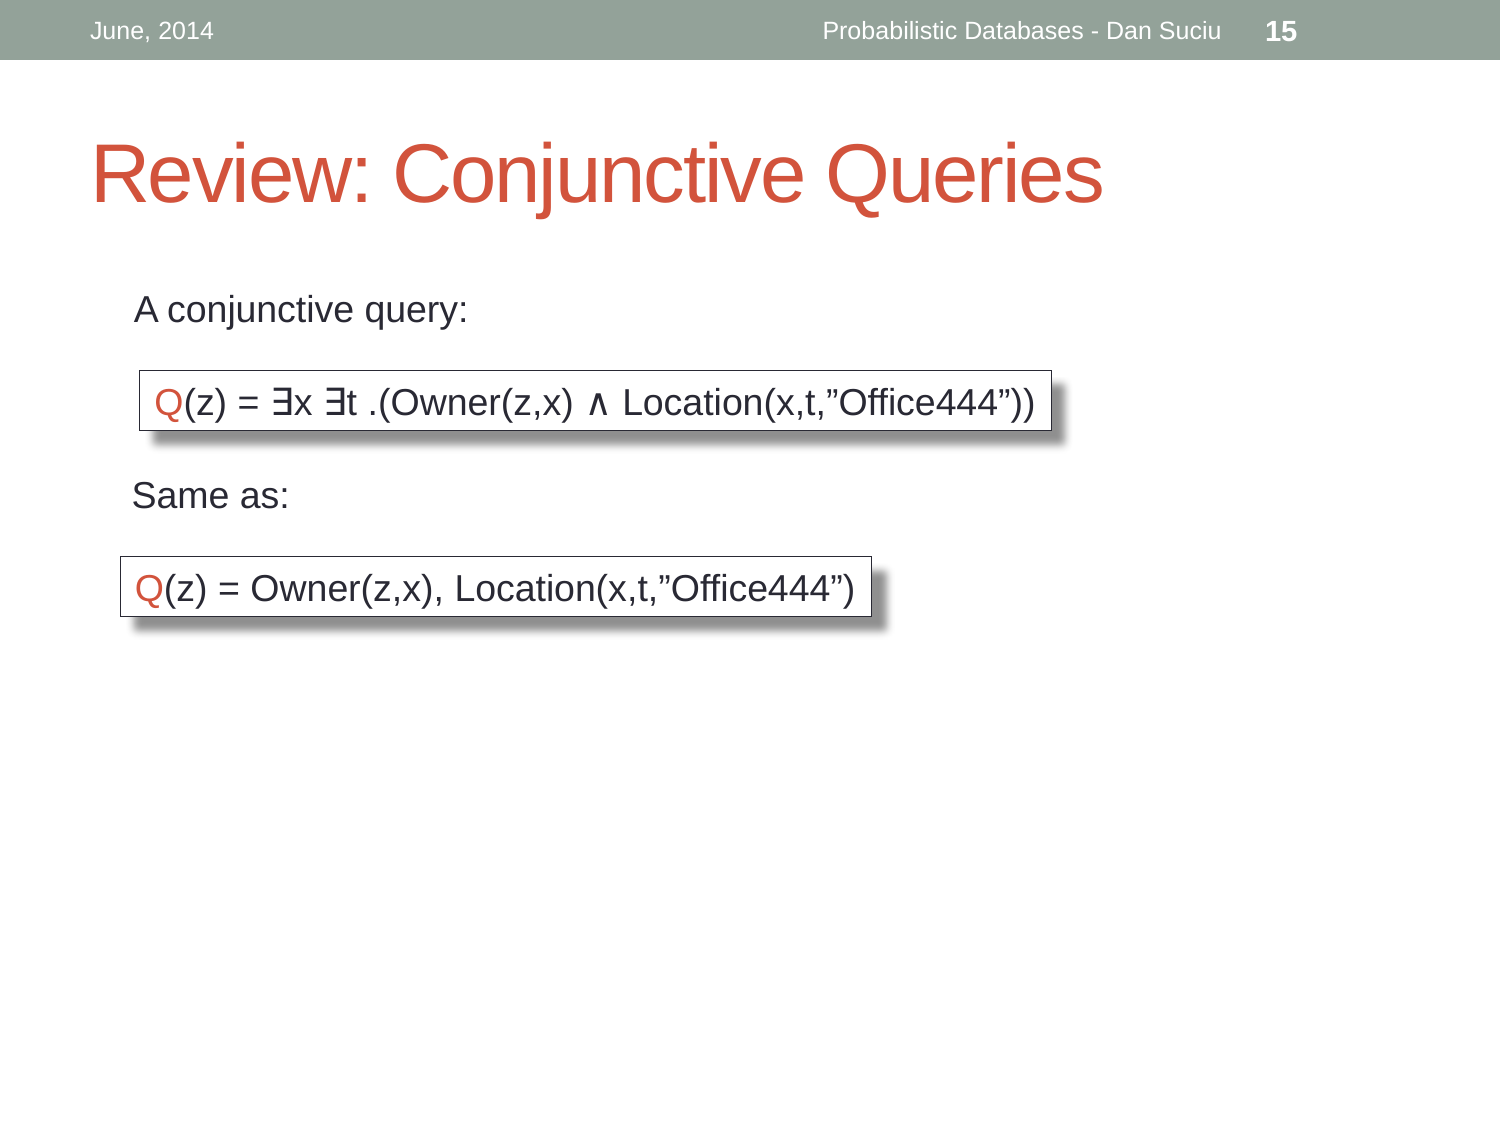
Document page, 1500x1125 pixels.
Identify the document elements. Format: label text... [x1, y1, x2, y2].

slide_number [75, 3, 550, 57]
footer Probabilistic Databases - Dan Suciu [562, 3, 1238, 57]
text_box Q(z) = Owner(z,x), Location(x,t,”Office444”) [120, 556, 872, 617]
text_box Same as: [116, 463, 305, 524]
text_box A conjunctive query: [119, 277, 484, 338]
text_box Q(z) = ∃x ∃t .(Owner(z,x) ∧ Location(x,t,”Office444”)) [139, 370, 1052, 431]
slide_number 15 [1250, 3, 1425, 57]
title Review: Conjunctive Queries [75, 87, 1425, 250]
